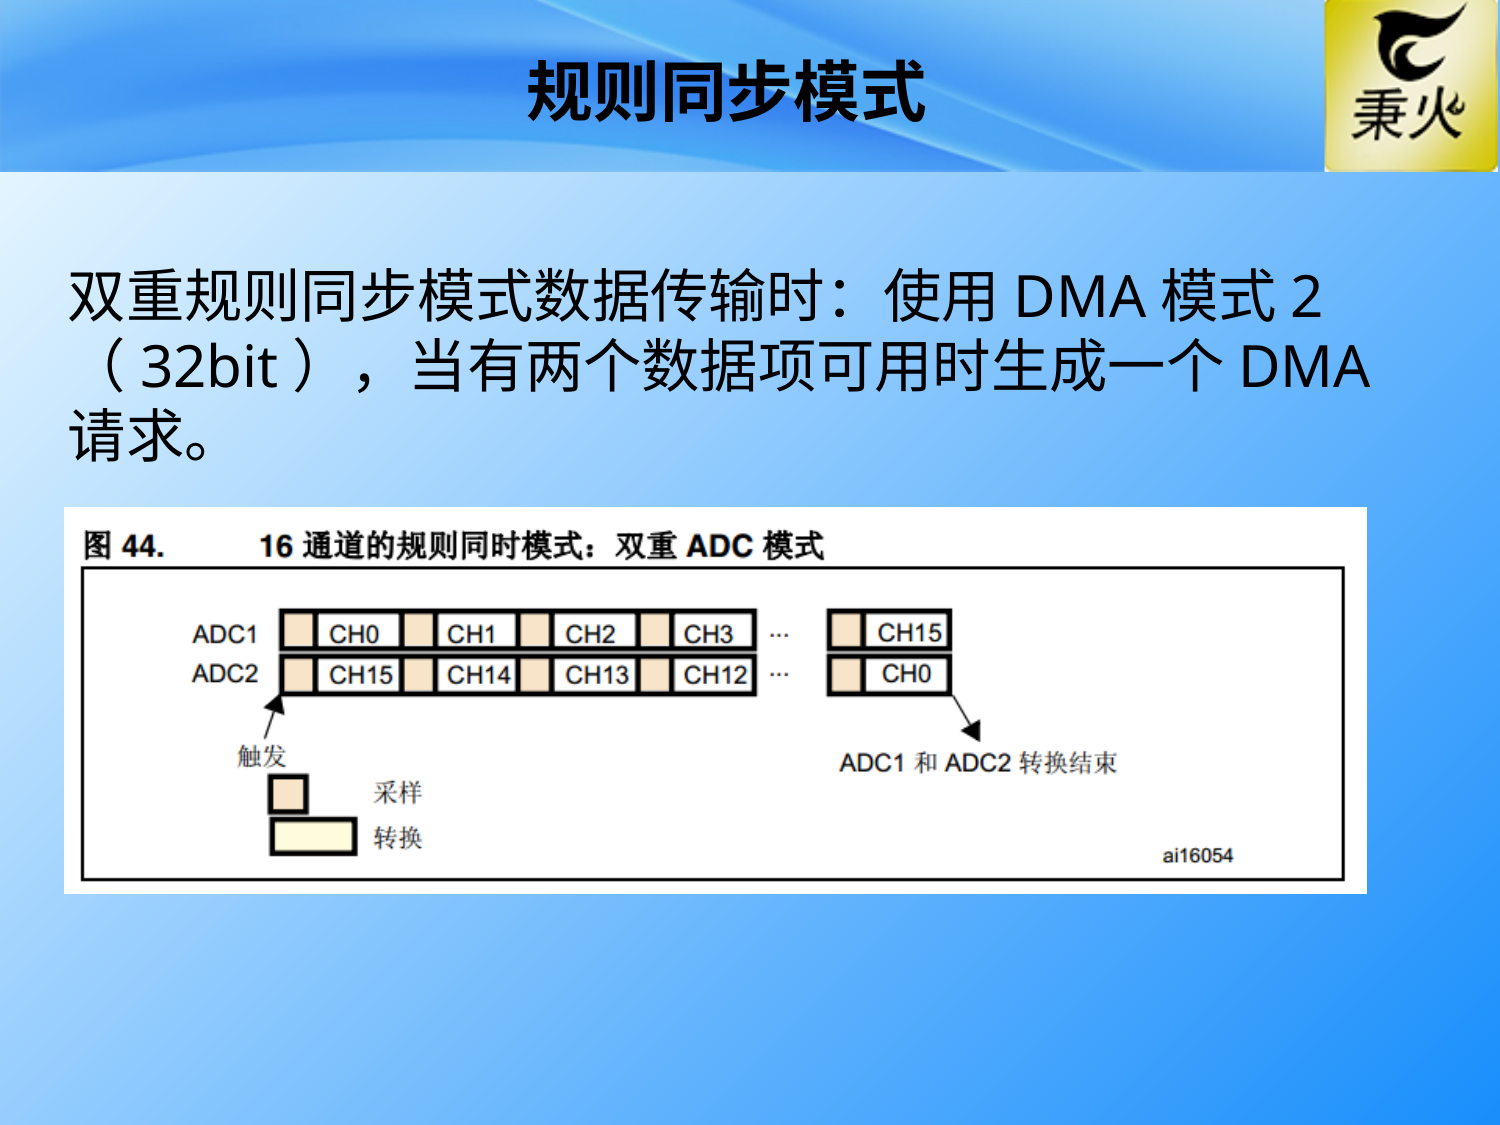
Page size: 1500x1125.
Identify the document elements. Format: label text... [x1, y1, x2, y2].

text_box 双重规则同步模式数据传输时：使用DMA模式2（32bit），当有两个数据项可用时生成一个DMA请求。 [53, 252, 1447, 477]
picture [64, 507, 1367, 894]
picture [0, 0, 1498, 172]
